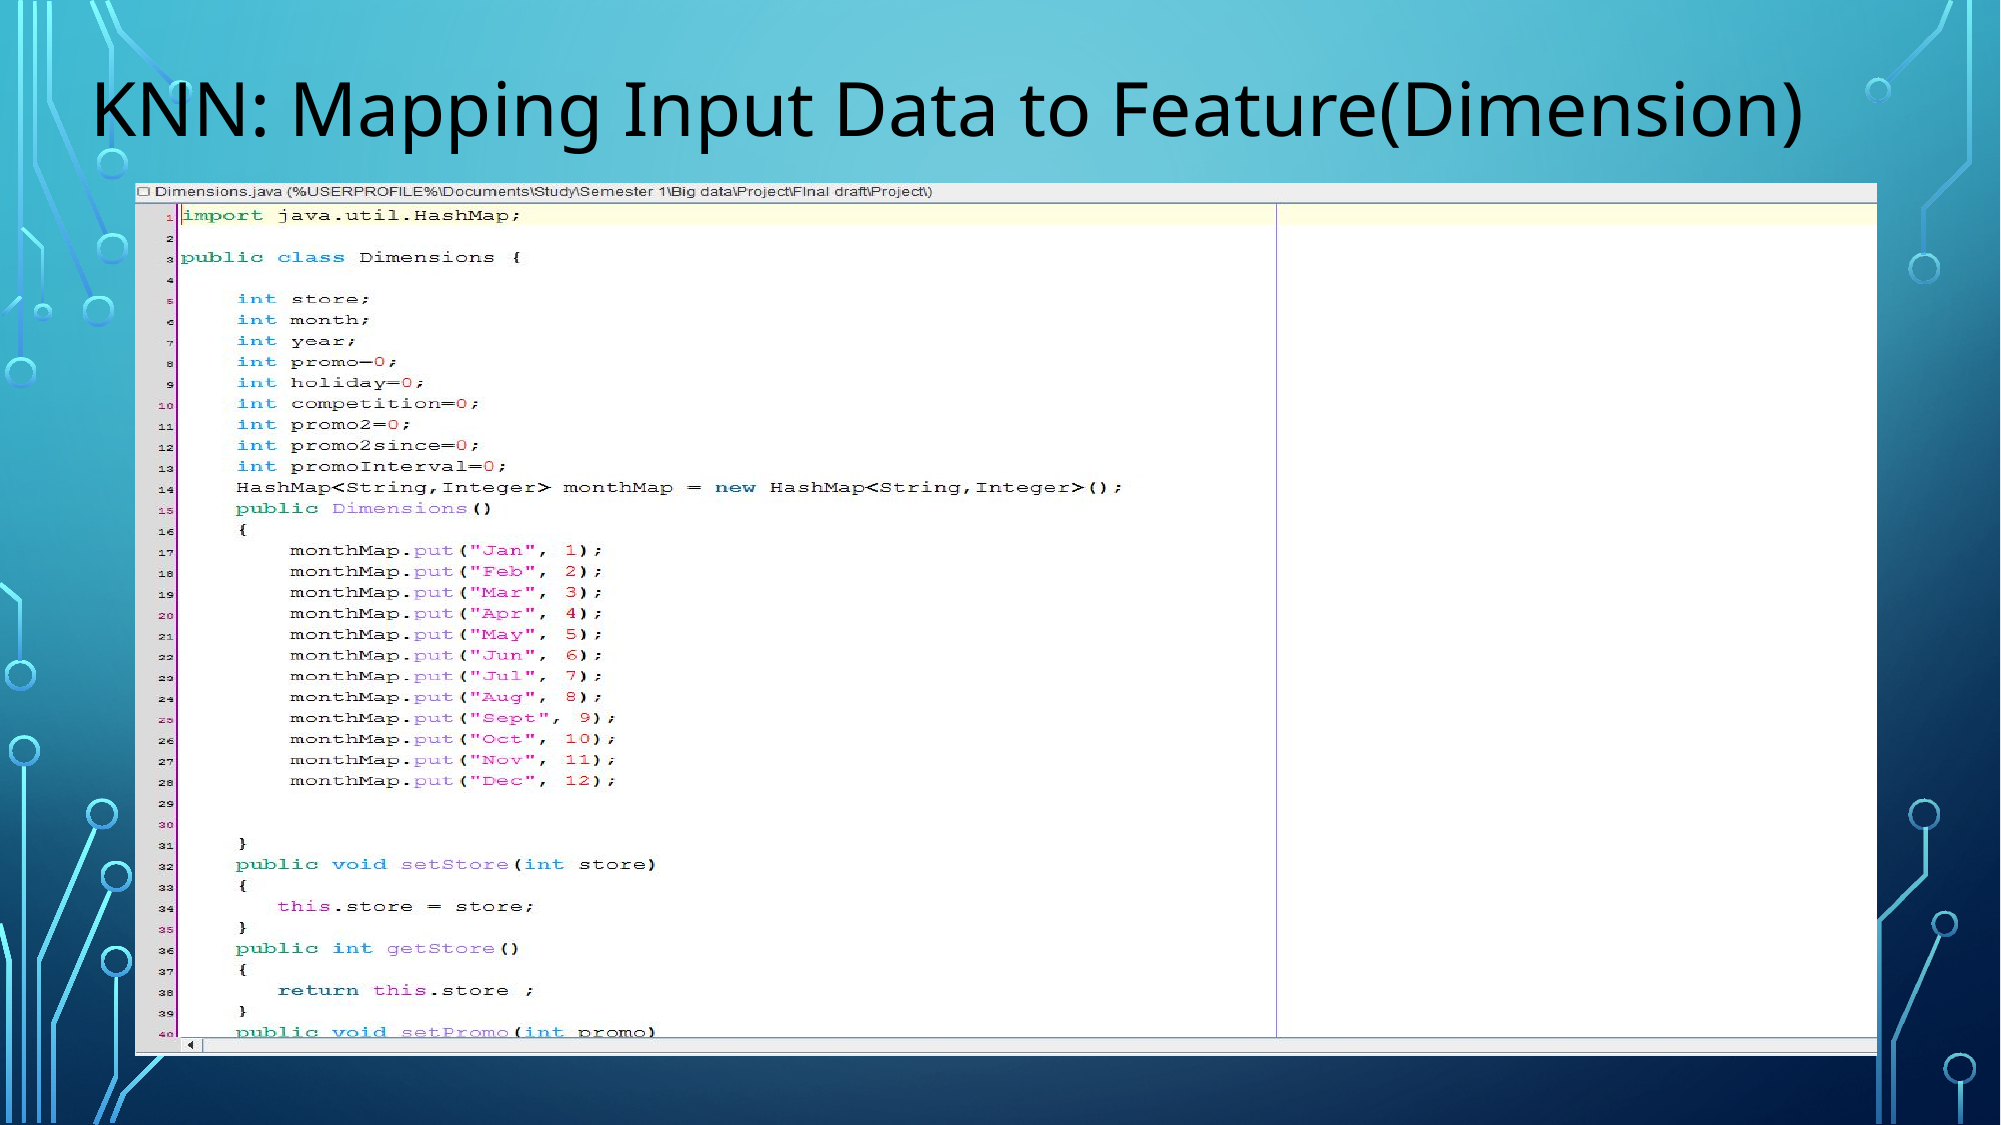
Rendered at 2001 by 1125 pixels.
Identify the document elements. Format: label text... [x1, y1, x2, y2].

text_box KNN: Mapping Input Data to Feature(Dimension) [75, 53, 1820, 159]
picture [135, 183, 1877, 1056]
